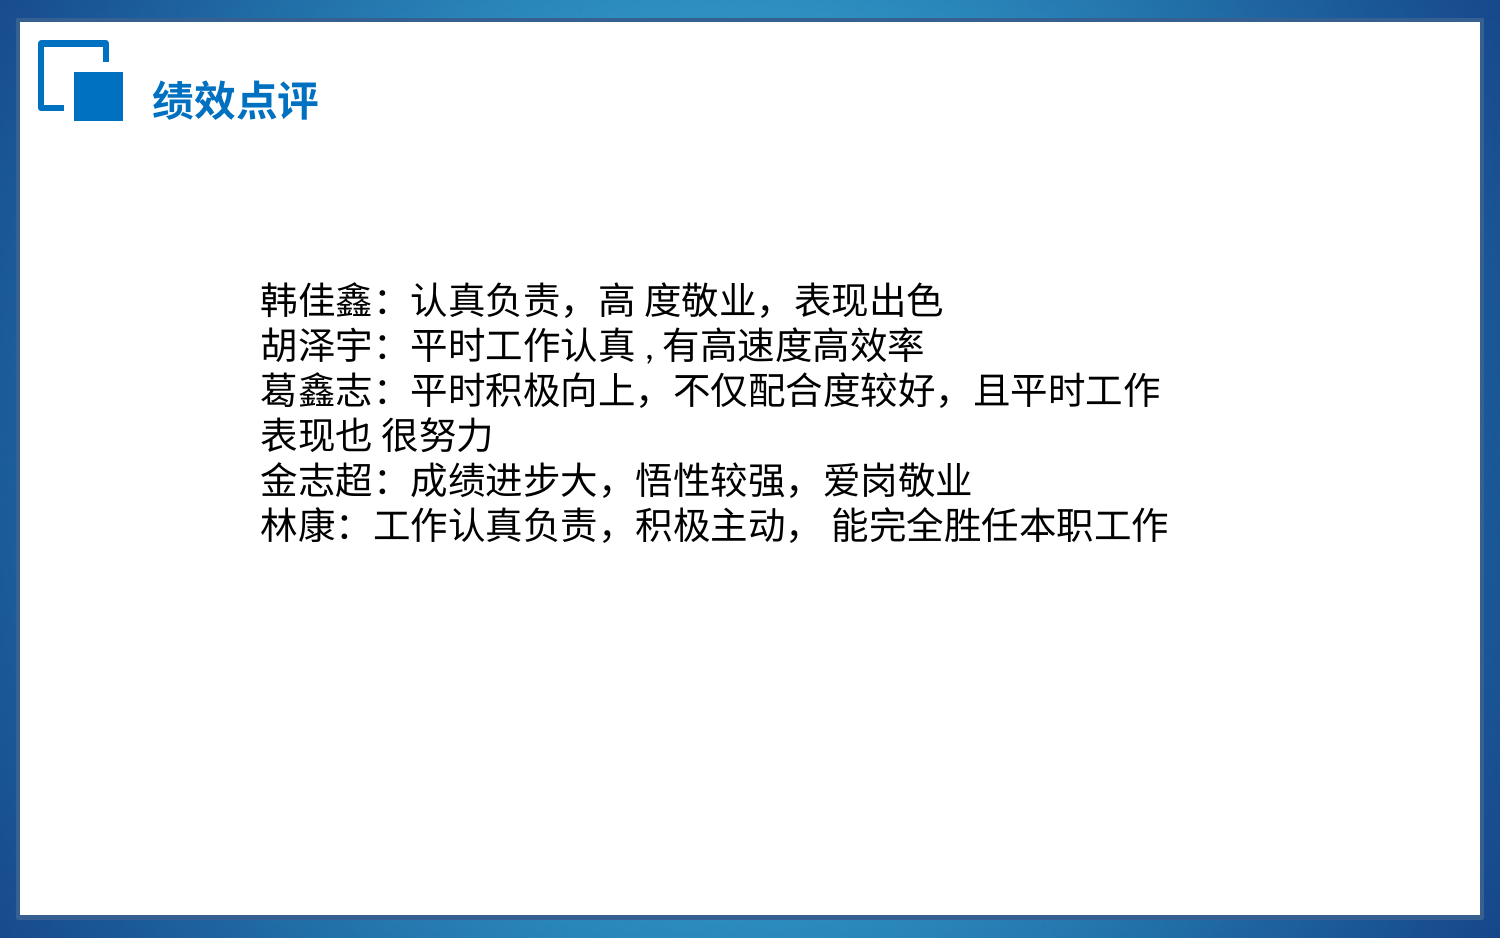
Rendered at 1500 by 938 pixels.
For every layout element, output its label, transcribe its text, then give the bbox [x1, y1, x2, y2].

text_box 绩效点评 [137, 67, 335, 132]
text_box 韩佳鑫：认真负责，高 度敬业，表现出色 胡泽宇：平时工作认真,有高速度高效率 葛鑫志：平时积极向上，不仅配合度较好，且平时工作表现也 很努力 金志超：成绩进步大，悟性较强，爱岗敬业 林康：工作认真负责，积极主动， 能完全胜任本职工作 [246, 269, 1196, 555]
picture [0, 0, 1500, 938]
text_box [39, 41, 108, 110]
text_box [67, 65, 130, 128]
text_box [16, 18, 1484, 920]
